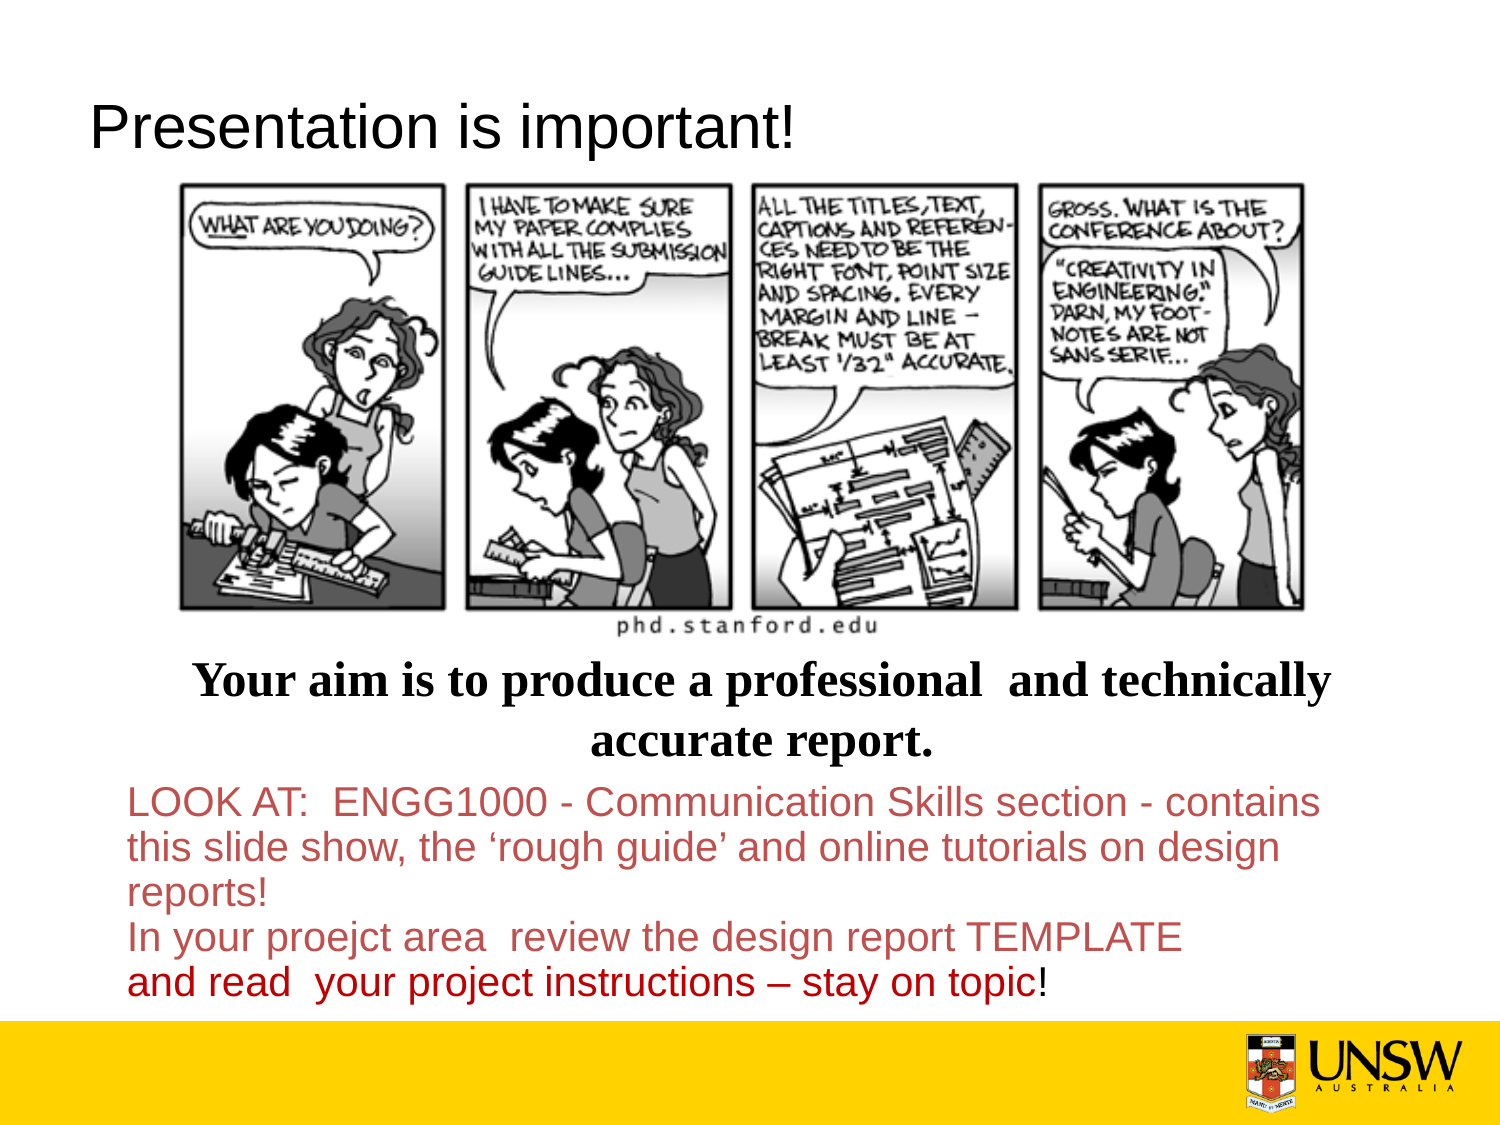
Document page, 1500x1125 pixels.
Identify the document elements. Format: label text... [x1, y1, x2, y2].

picture [170, 172, 1314, 640]
text_box Your aim is to produce a professional and technically accurate report. [147, 639, 1376, 773]
title Presentation is important! [75, 78, 1425, 209]
text_box LOOK AT: ENGG1000 - Communication Skills section - contains this slide show, the ‘rough guide’ and online tutorials on design reports! In your proejct area review the design report TEMPLATE and read your project instructions – stay on topic! [112, 773, 1376, 1014]
picture [0, 1021, 1500, 1125]
